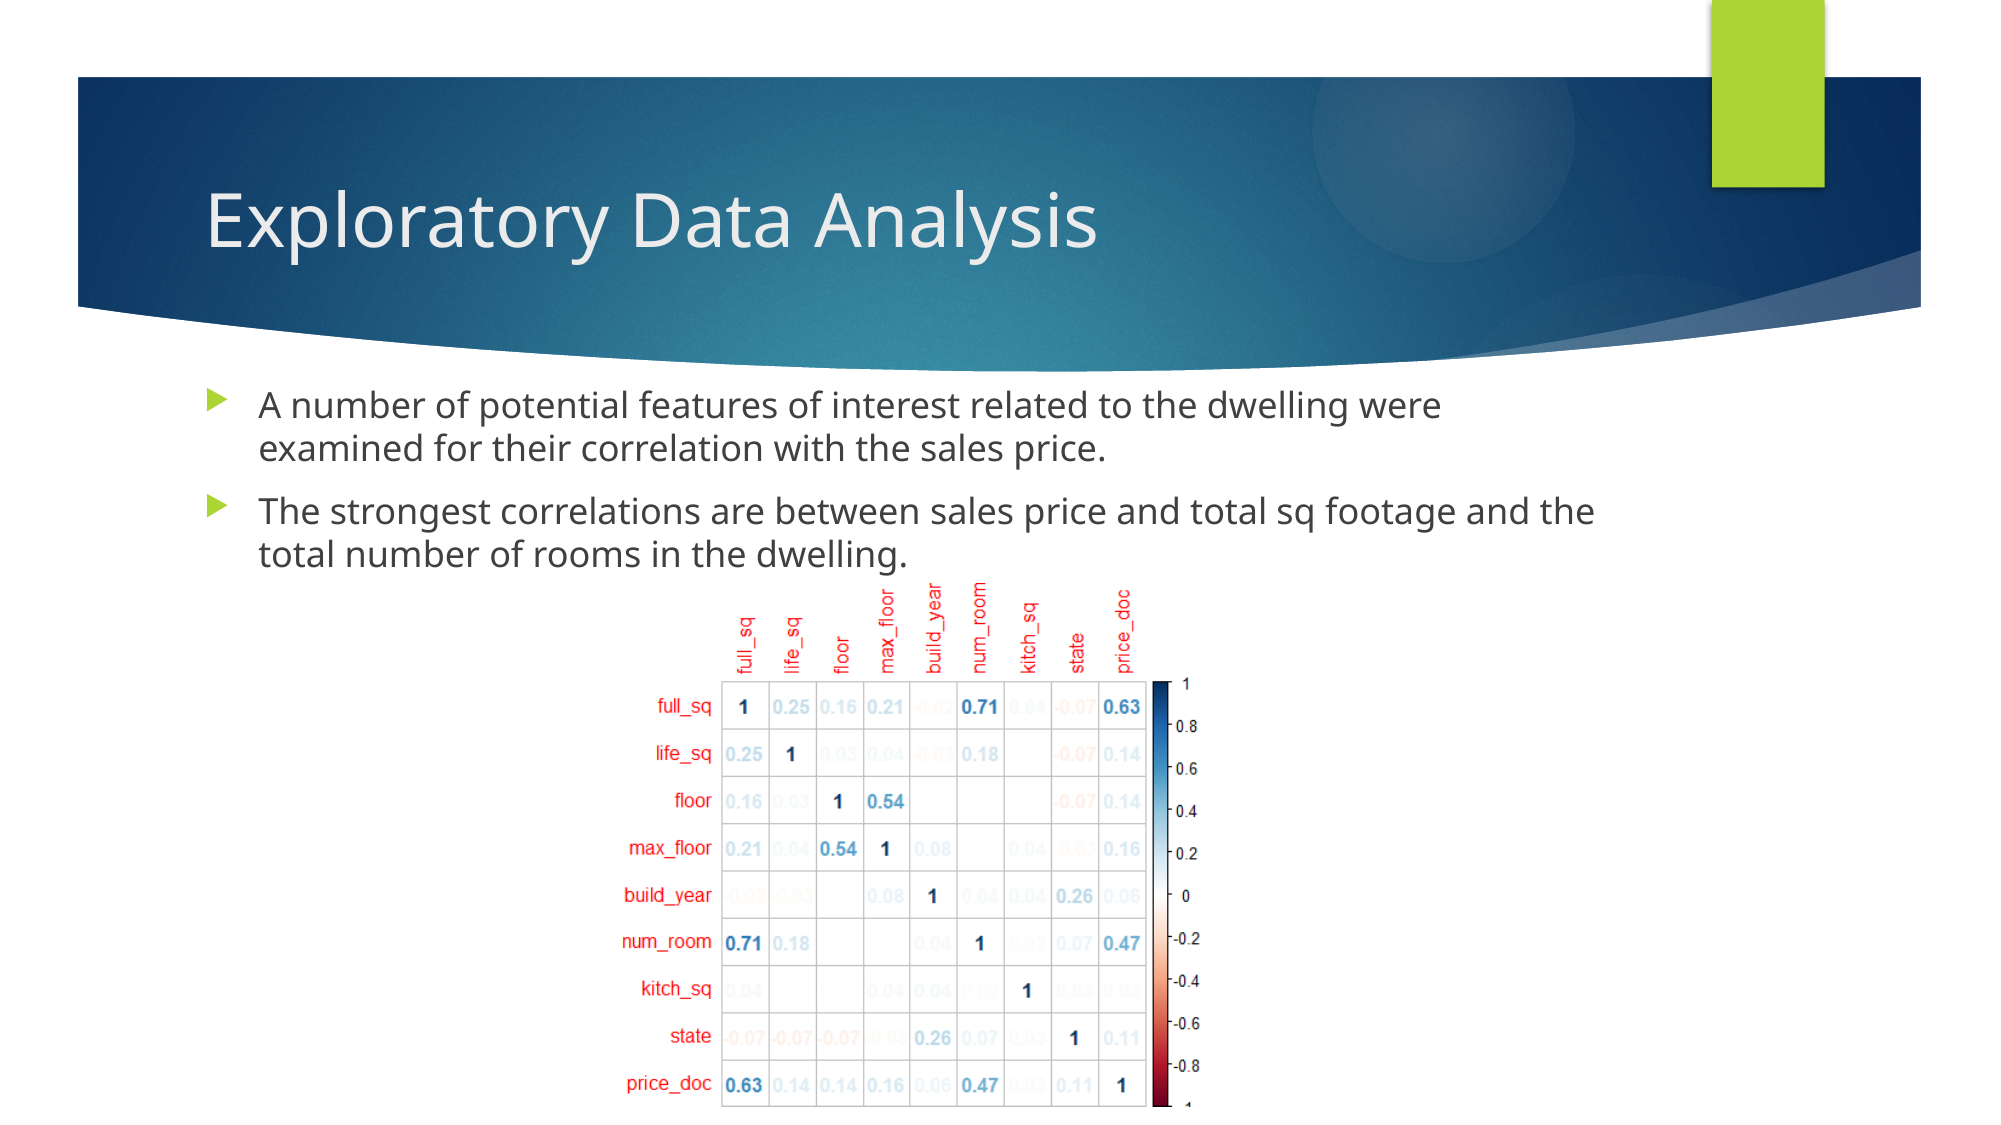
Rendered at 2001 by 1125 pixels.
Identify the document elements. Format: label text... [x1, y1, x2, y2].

list A number of potential features of interest related to the dwelling were examined for their correlation with the sales price. The strongest correlations are between sales price and total sq footage and the total number of rooms in the dwelling. [189, 374, 1627, 584]
picture [484, 583, 1332, 1107]
title Exploratory Data Analysis [189, 159, 1627, 276]
